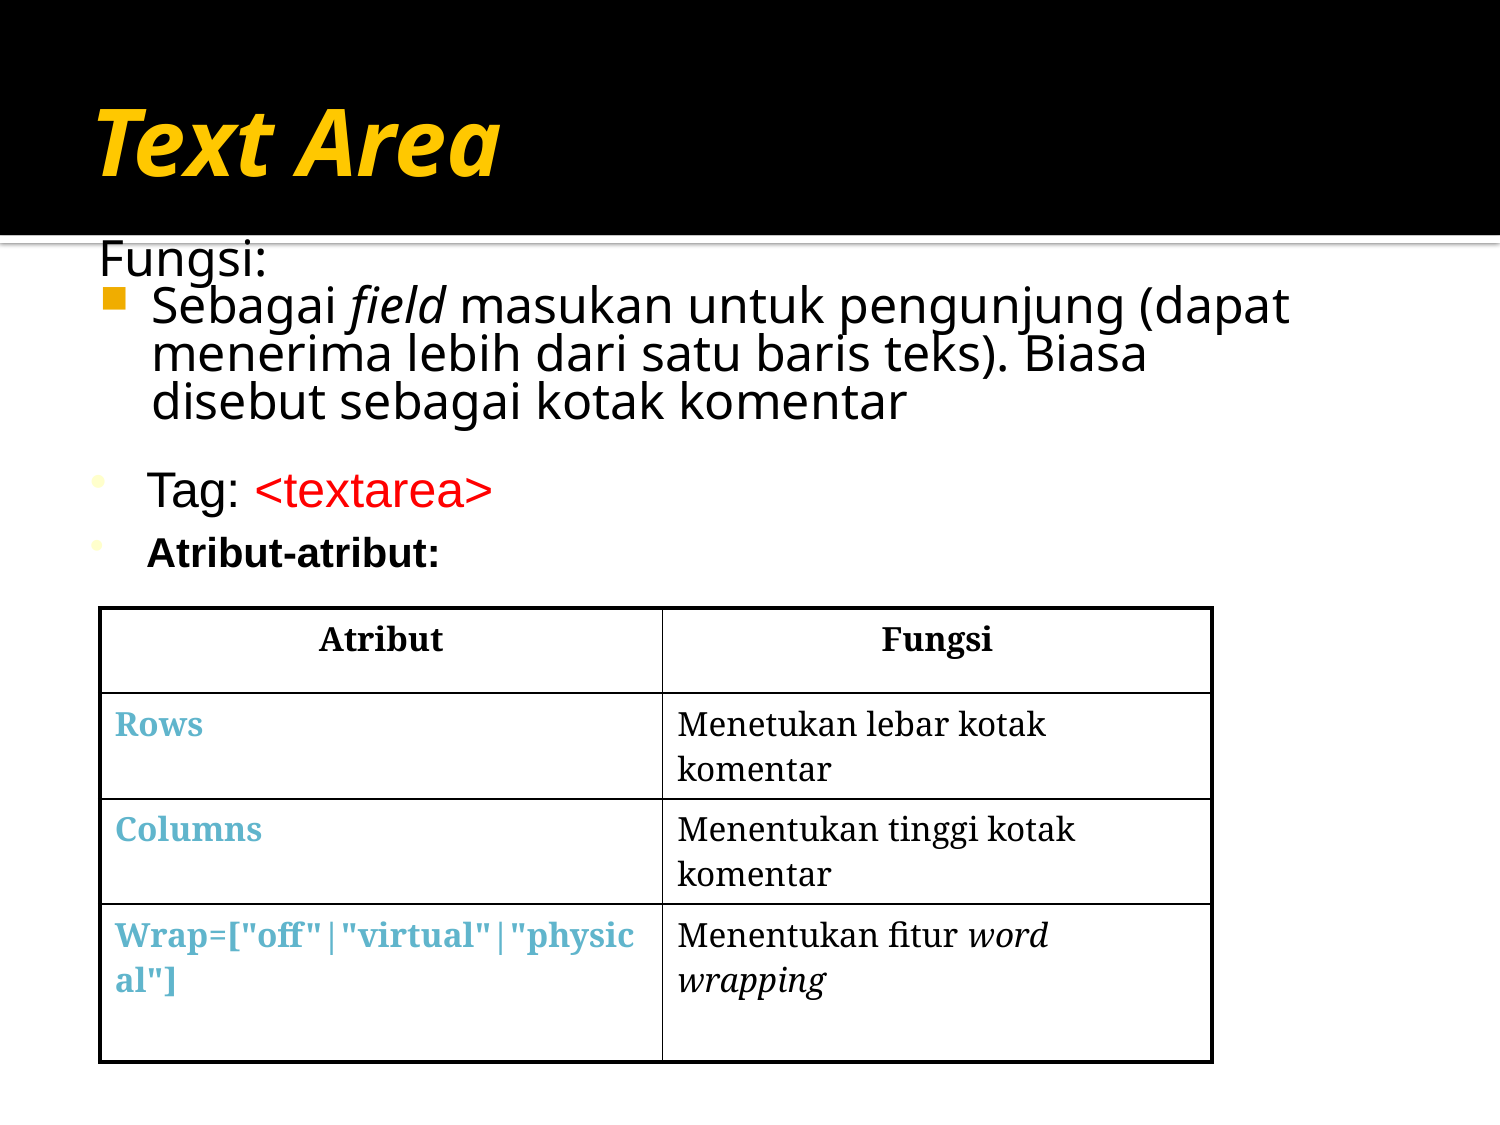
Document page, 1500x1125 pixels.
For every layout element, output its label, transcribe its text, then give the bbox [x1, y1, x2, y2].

table_cell Wrap=["off"|"virtual"|"physical"] [102, 905, 662, 1060]
table_cell Rows [102, 694, 662, 798]
table_header Fungsi [663, 610, 1210, 692]
title Text Area [75, 45, 1425, 233]
text_box Tag: <textarea> Atribut-atribut: [74, 450, 1425, 575]
table_header Atribut [102, 610, 662, 692]
table_cell Columns [102, 800, 662, 903]
list Fungsi: Sebagai field masukan untuk pengunjung (dapat menerima lebih dari satu baris teks). Biasa disebut sebagai kotak komentar [70, 222, 1321, 448]
table_cell Menentukan tinggi kotak komentar [663, 800, 1210, 903]
table_cell Menentukan fitur word wrapping [663, 905, 1210, 1060]
table_cell Menetukan lebar kotak komentar [663, 694, 1210, 798]
